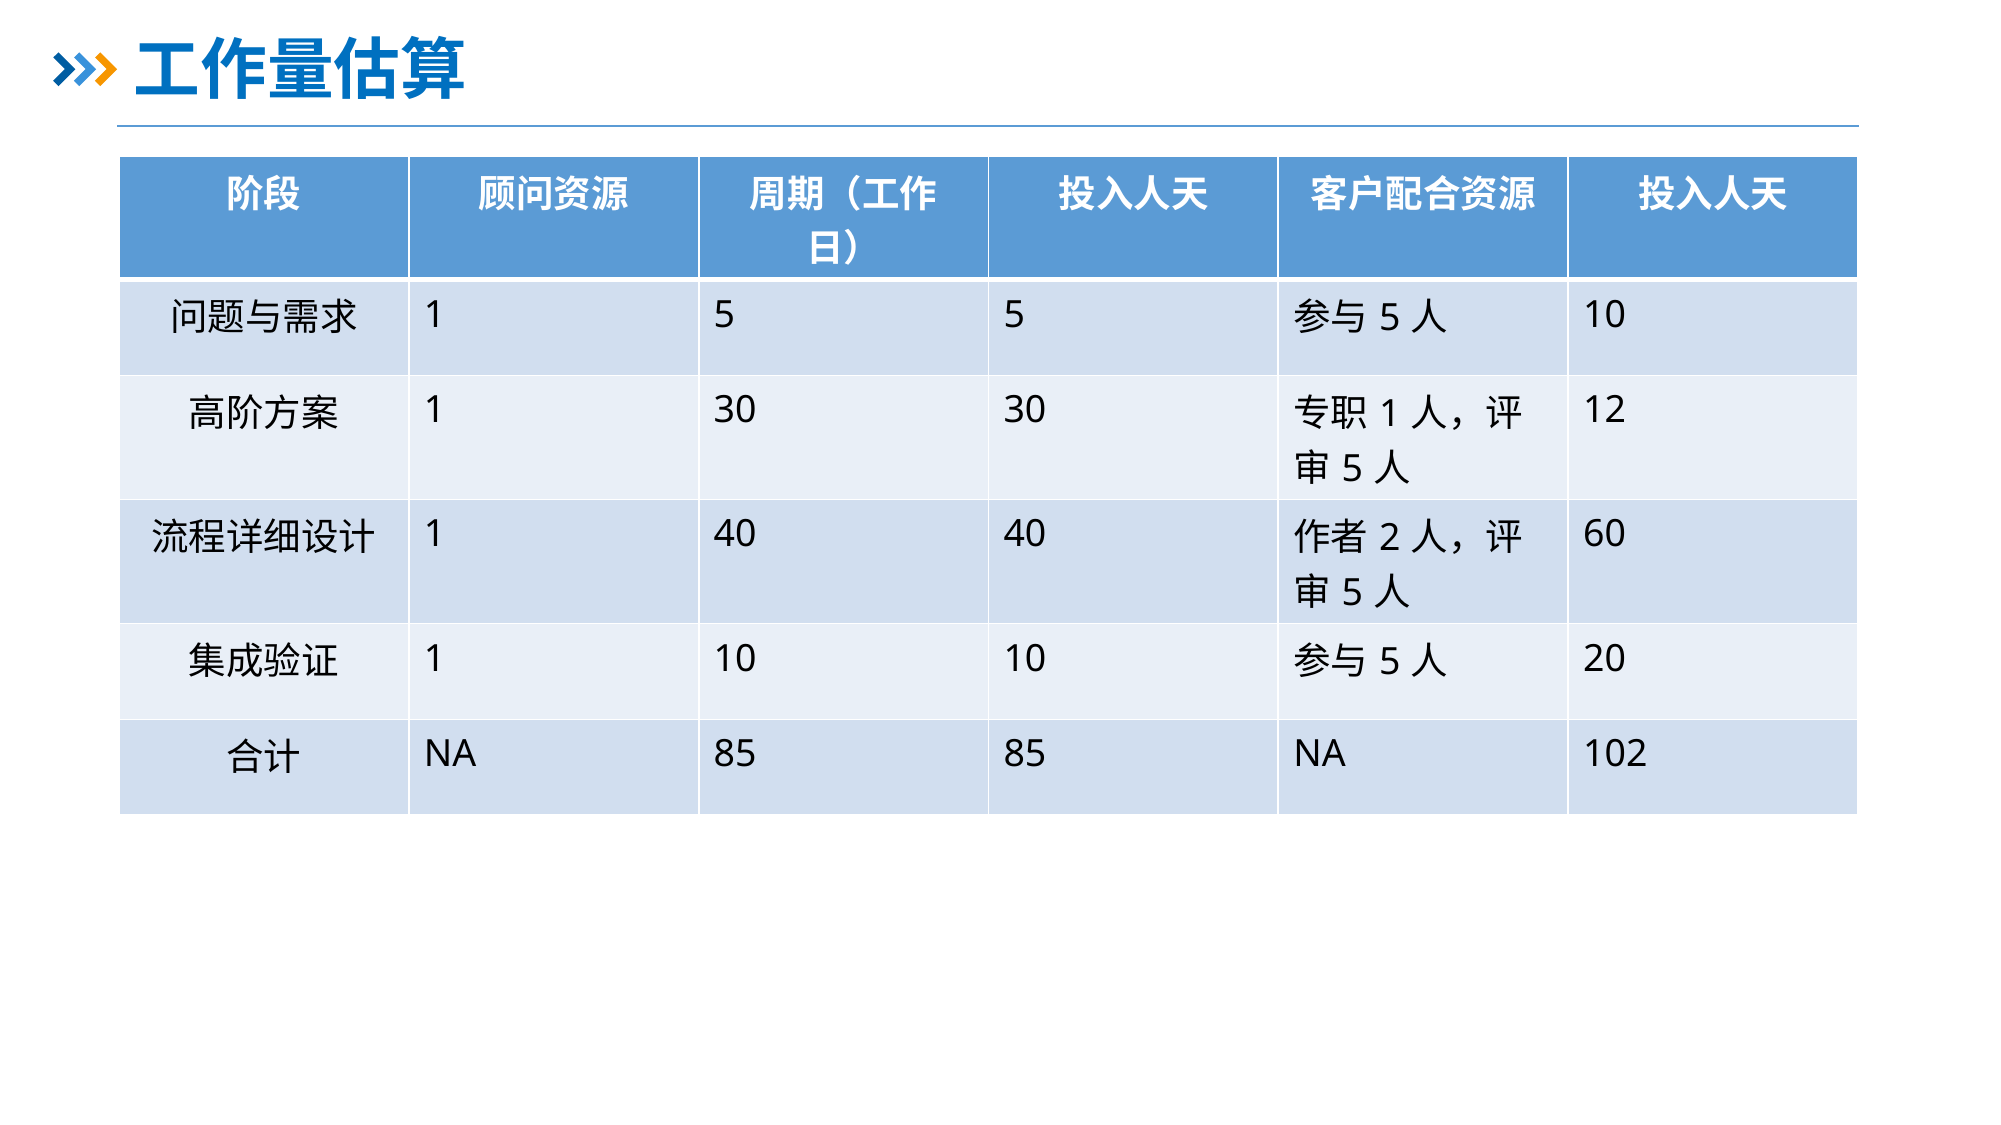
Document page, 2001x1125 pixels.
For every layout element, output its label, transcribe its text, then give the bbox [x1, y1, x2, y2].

table_cell 30 [989, 376, 1277, 499]
table_cell 参与5人 [1279, 282, 1567, 375]
table_cell 10 [989, 624, 1277, 719]
table_cell 40 [989, 500, 1277, 623]
table_header 投入人天 [1569, 157, 1857, 277]
table_cell NA [410, 720, 698, 814]
table_cell 高阶方案 [120, 376, 408, 499]
table_cell 60 [1569, 500, 1857, 623]
table_header 顾问资源 [410, 157, 698, 277]
table_cell 流程详细设计 [120, 500, 408, 623]
table_cell 专职1人，评审5人 [1279, 376, 1567, 499]
table_cell 参与5人 [1279, 624, 1567, 719]
table_cell 1 [410, 624, 698, 719]
table_cell 问题与需求 [120, 282, 408, 375]
table_cell 5 [700, 282, 988, 375]
table_cell 作者2人，评审5人 [1279, 500, 1567, 623]
table_header 阶段 [120, 157, 408, 277]
table_cell 85 [989, 720, 1277, 814]
table_cell 12 [1569, 376, 1857, 499]
table_cell 1 [410, 282, 698, 375]
table_cell 85 [700, 720, 988, 814]
table_cell 102 [1569, 720, 1857, 814]
table_header 客户配合资源 [1279, 157, 1567, 277]
table_cell 集成验证 [120, 624, 408, 719]
table_cell 20 [1569, 624, 1857, 719]
table_cell 40 [700, 500, 988, 623]
title 工作量估算 [118, 28, 1844, 118]
table_cell 5 [989, 282, 1277, 375]
table_cell 1 [410, 376, 698, 499]
table_header 周期（工作日） [700, 157, 988, 277]
table_cell 合计 [120, 720, 408, 814]
table_cell 1 [410, 500, 698, 623]
table_header 投入人天 [989, 157, 1277, 277]
table_cell NA [1279, 720, 1567, 814]
table_cell 10 [700, 624, 988, 719]
table_cell 10 [1569, 282, 1857, 375]
table_cell 30 [700, 376, 988, 499]
